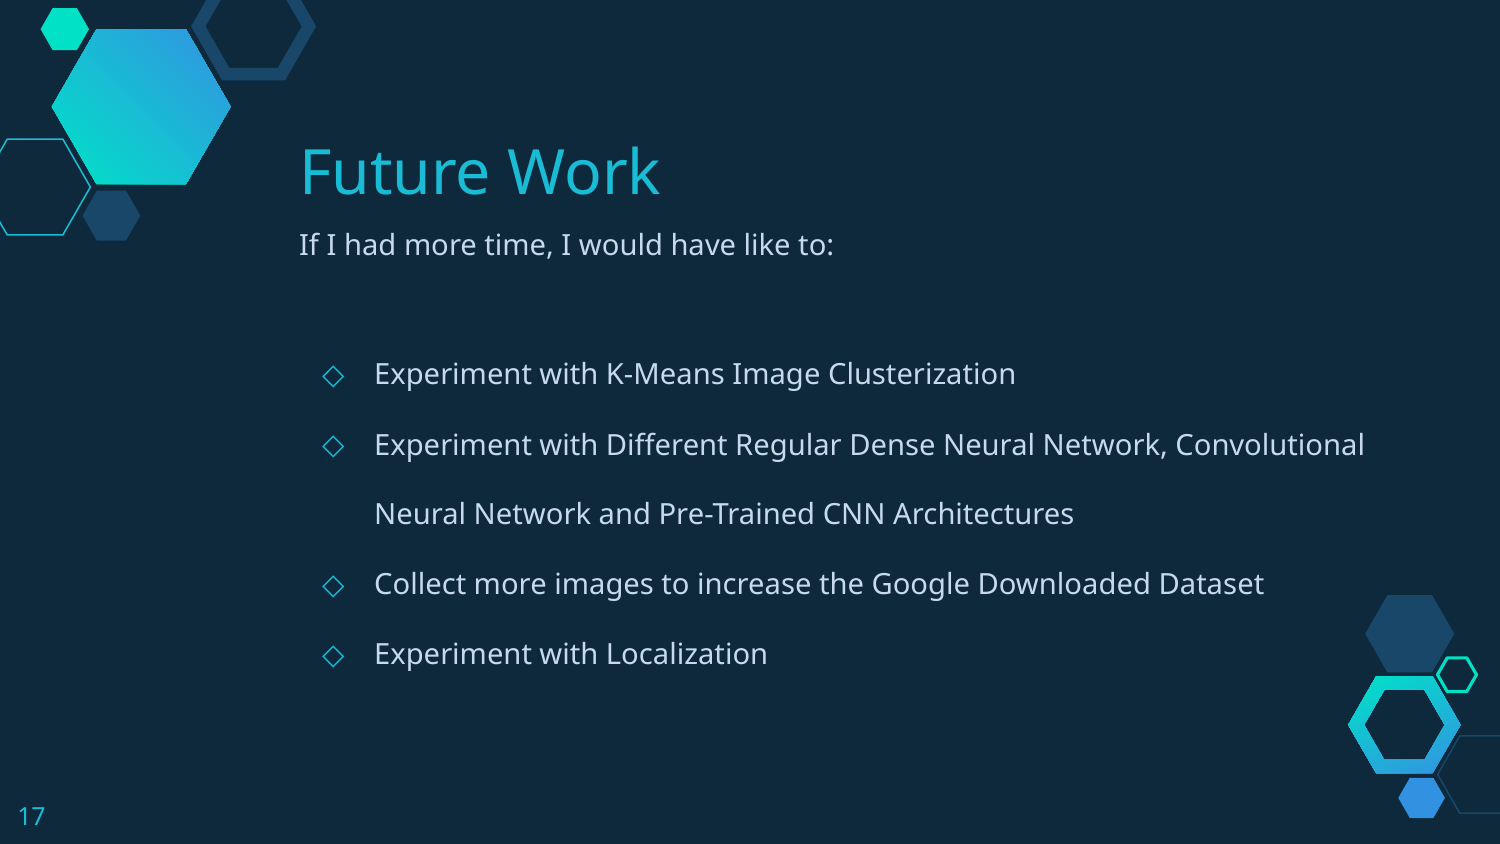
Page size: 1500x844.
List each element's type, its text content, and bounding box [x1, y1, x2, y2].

slide_number ‹#› [2, 785, 93, 844]
title Future Work [284, 115, 1311, 210]
list If I had more time, I would have like to: Experiment with K-Means Image Clusterization Experiment with Different Regular Dense Neural Network, Convolutional Neural Network and Pre-Trained CNN Architectures Collect more images to increase the Google Downloaded Dataset Experiment with Localization [284, 210, 1425, 786]
